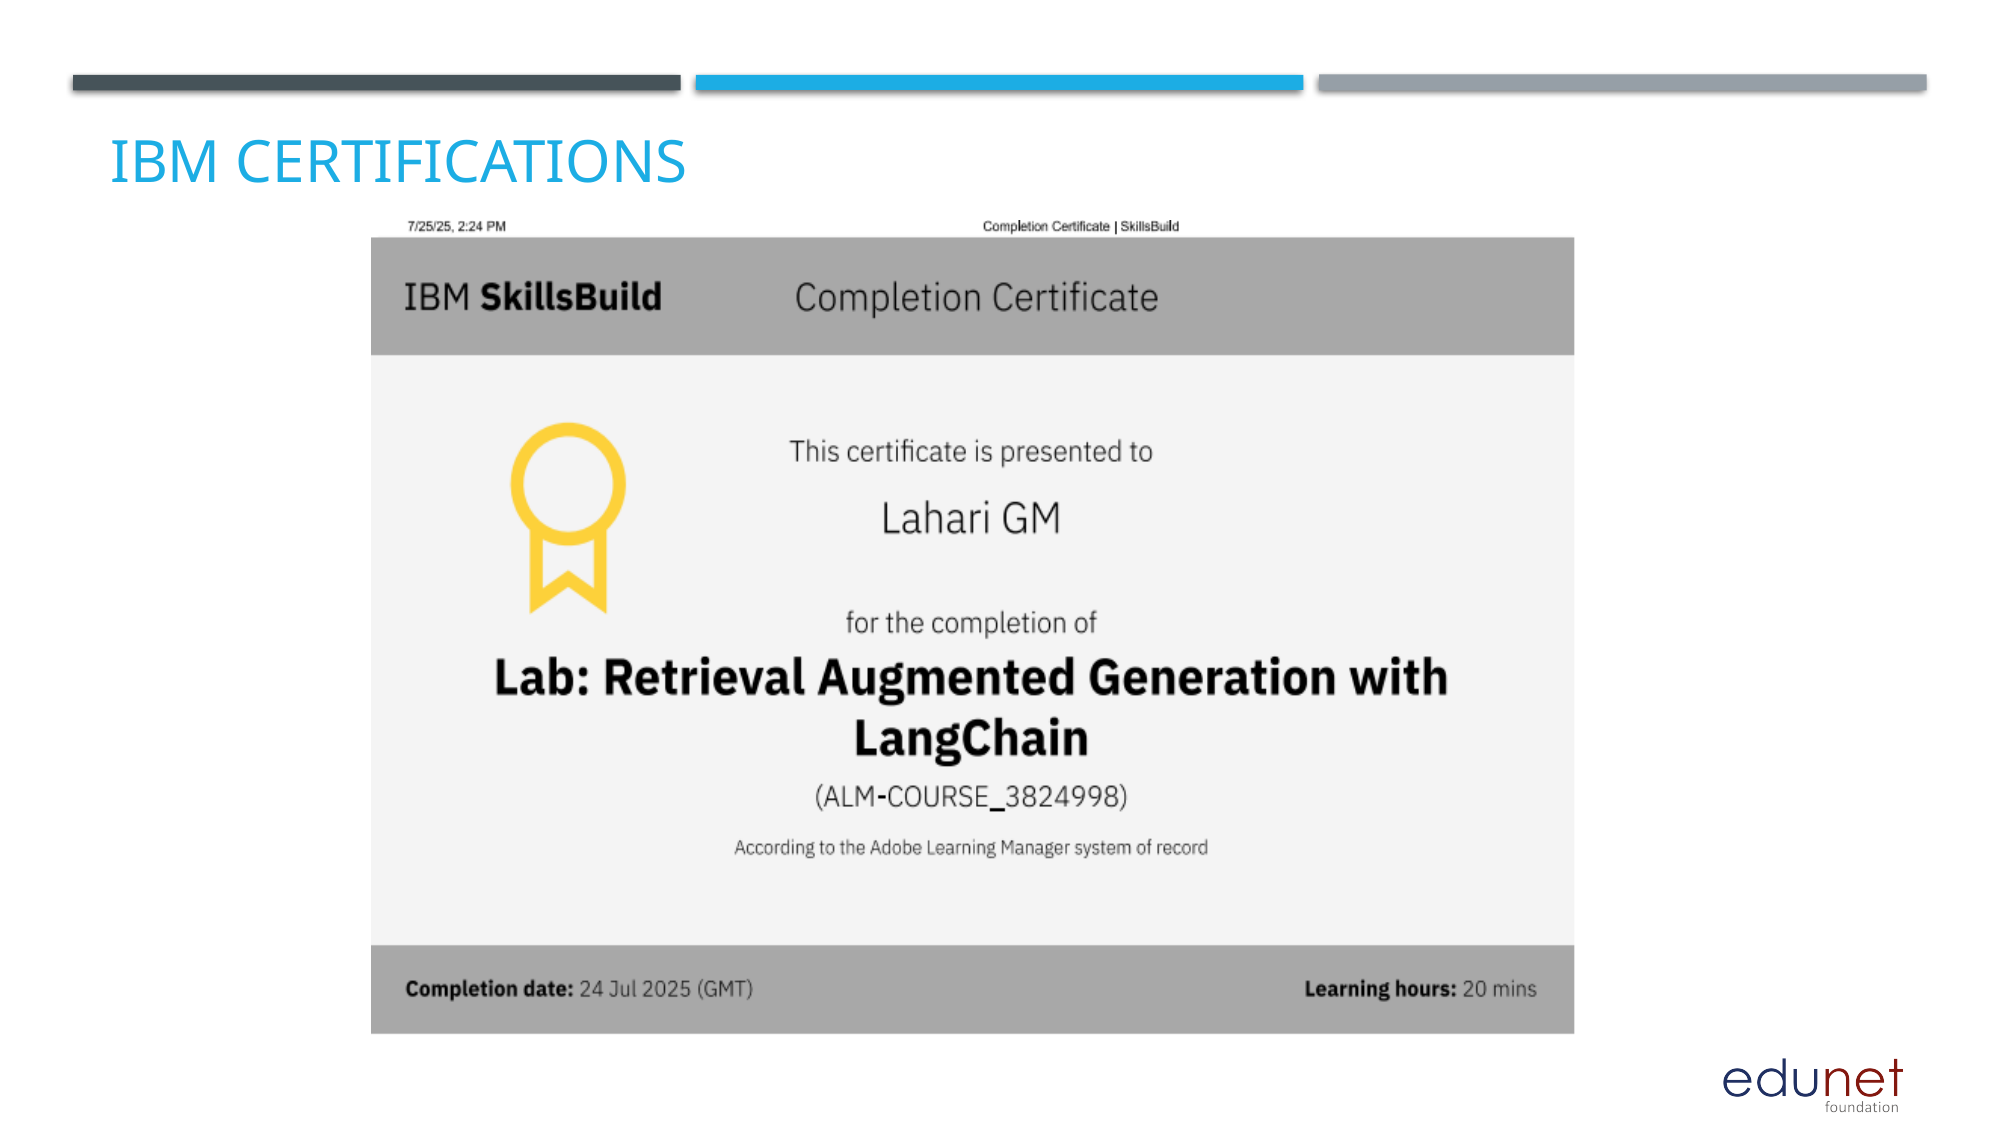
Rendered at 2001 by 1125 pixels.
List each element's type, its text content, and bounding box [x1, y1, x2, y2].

title IBM Certifications [95, 115, 1905, 203]
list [370, 219, 1577, 1039]
picture [1719, 1056, 1905, 1116]
